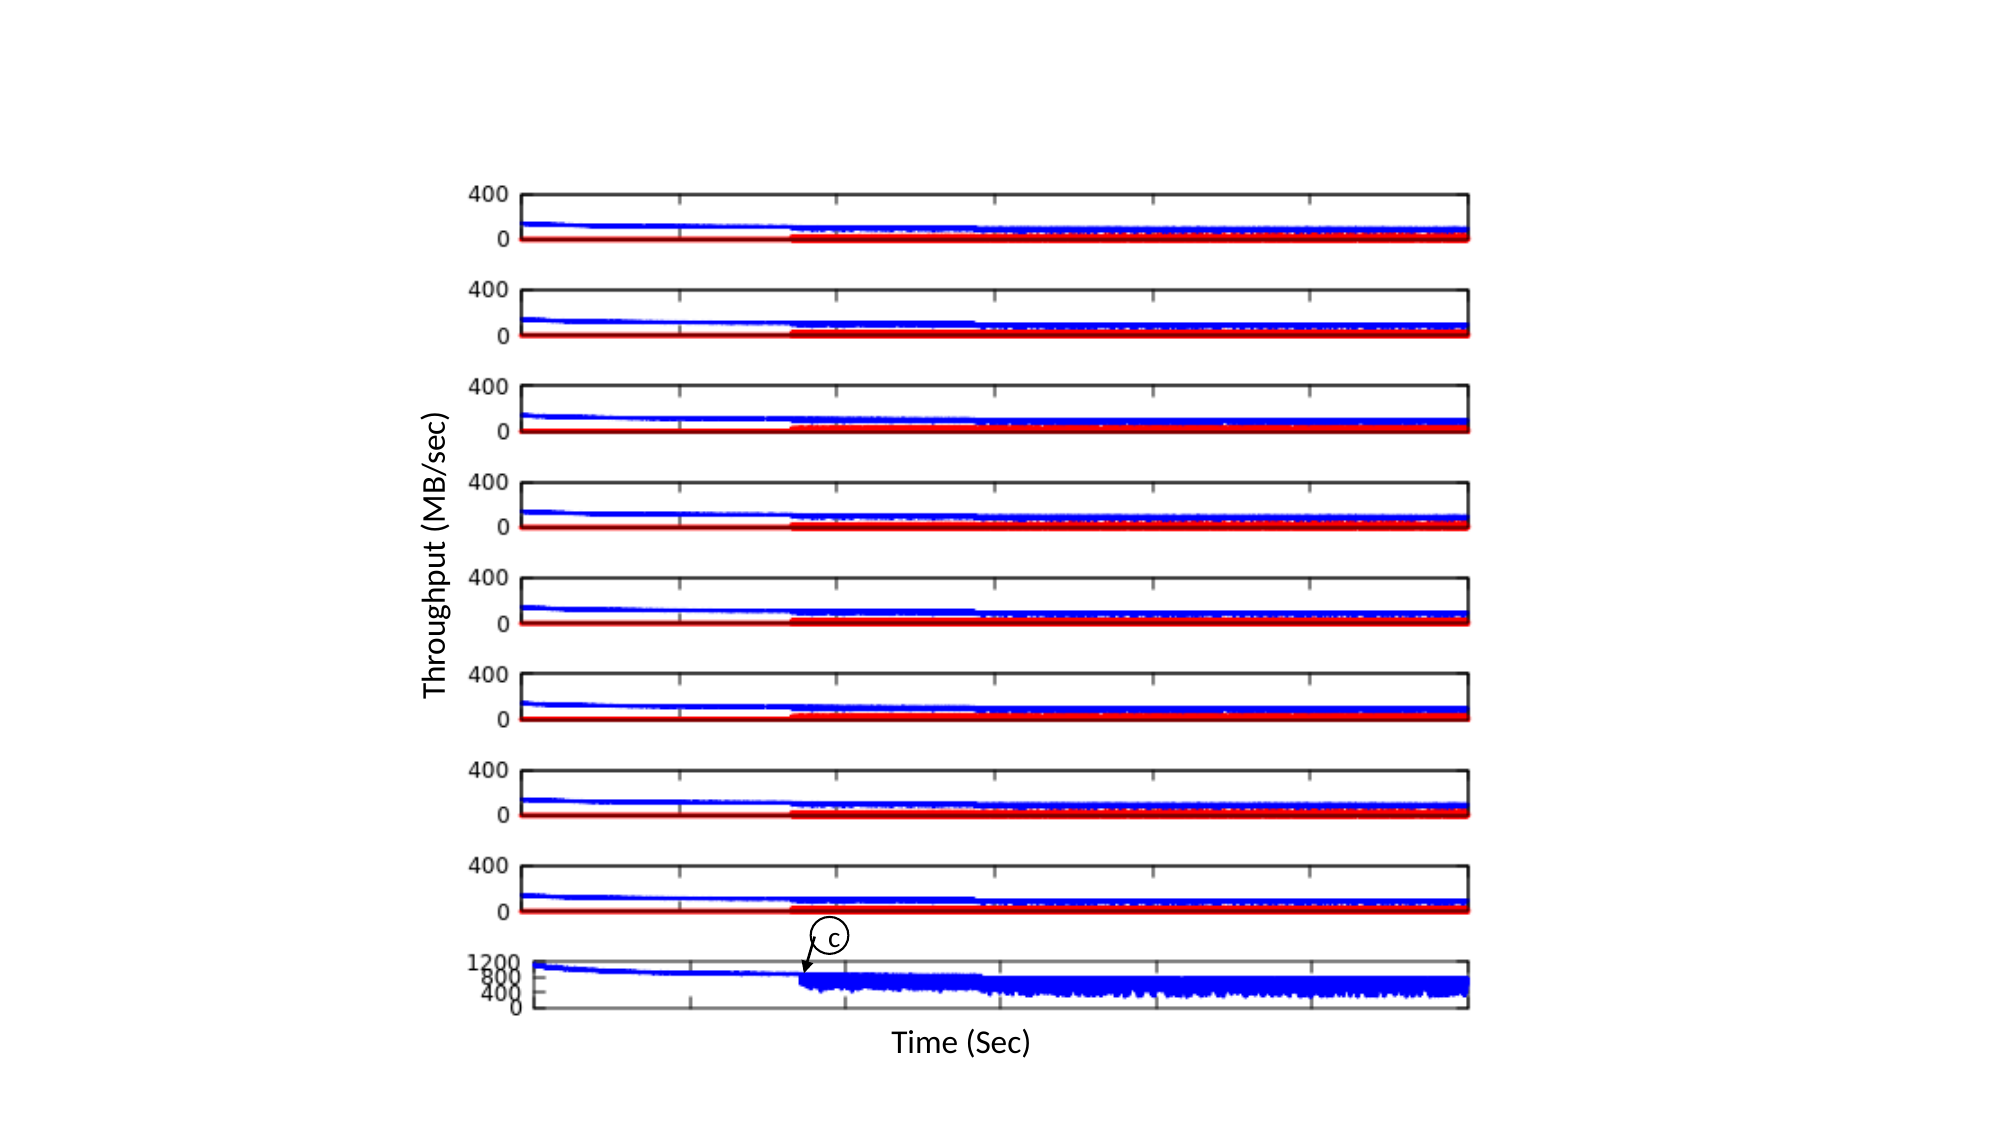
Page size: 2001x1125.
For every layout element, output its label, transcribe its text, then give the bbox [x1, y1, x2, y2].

text_box Throughput (MB/sec) [403, 396, 439, 715]
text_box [803, 936, 815, 974]
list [439, 168, 1591, 1032]
text_box Time (Sec) [876, 1032, 1047, 1068]
